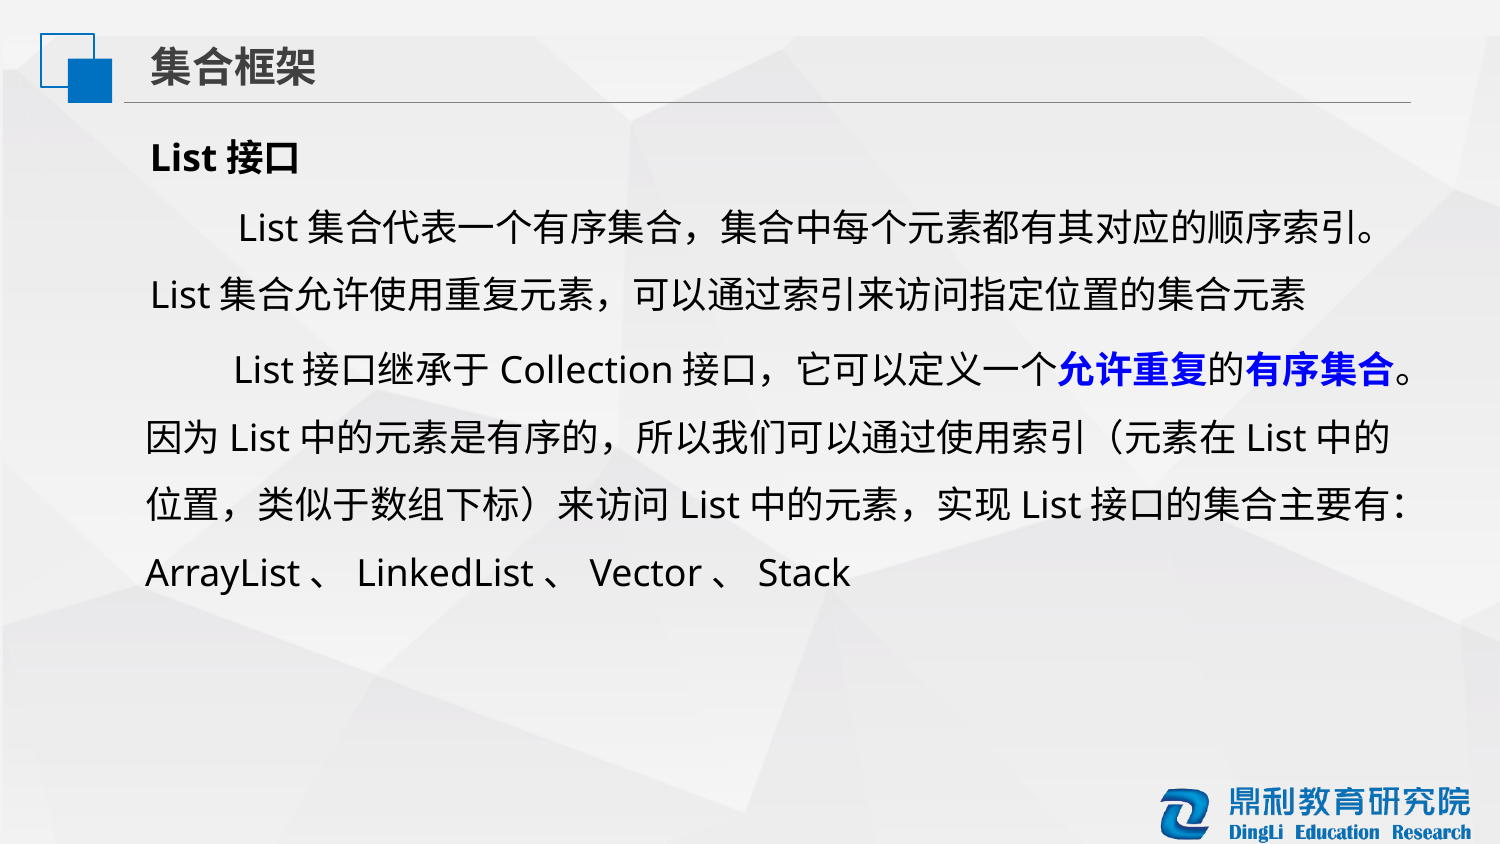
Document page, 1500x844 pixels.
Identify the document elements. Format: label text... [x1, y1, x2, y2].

text_box List接口继承于Collection接口，它可以定义一个允许重复的有序集合。因为List中的元素是有序的，所以我们可以通过使用索引（元素在List中的位置，类似于数组下标）来访问List中的元素，实现List接口的集合主要有：ArrayList、LinkedList、Vector、Stack [130, 316, 1435, 602]
picture [42, 36, 93, 86]
picture [2, 36, 1500, 844]
text_box List接口 [135, 126, 887, 173]
text_box List集合代表一个有序集合，集合中每个元素都有其对应的顺序索引。List集合允许使用重复元素，可以通过索引来访问指定位置的集合元素 [135, 173, 1435, 316]
text_box 集合框架 [135, 33, 333, 99]
